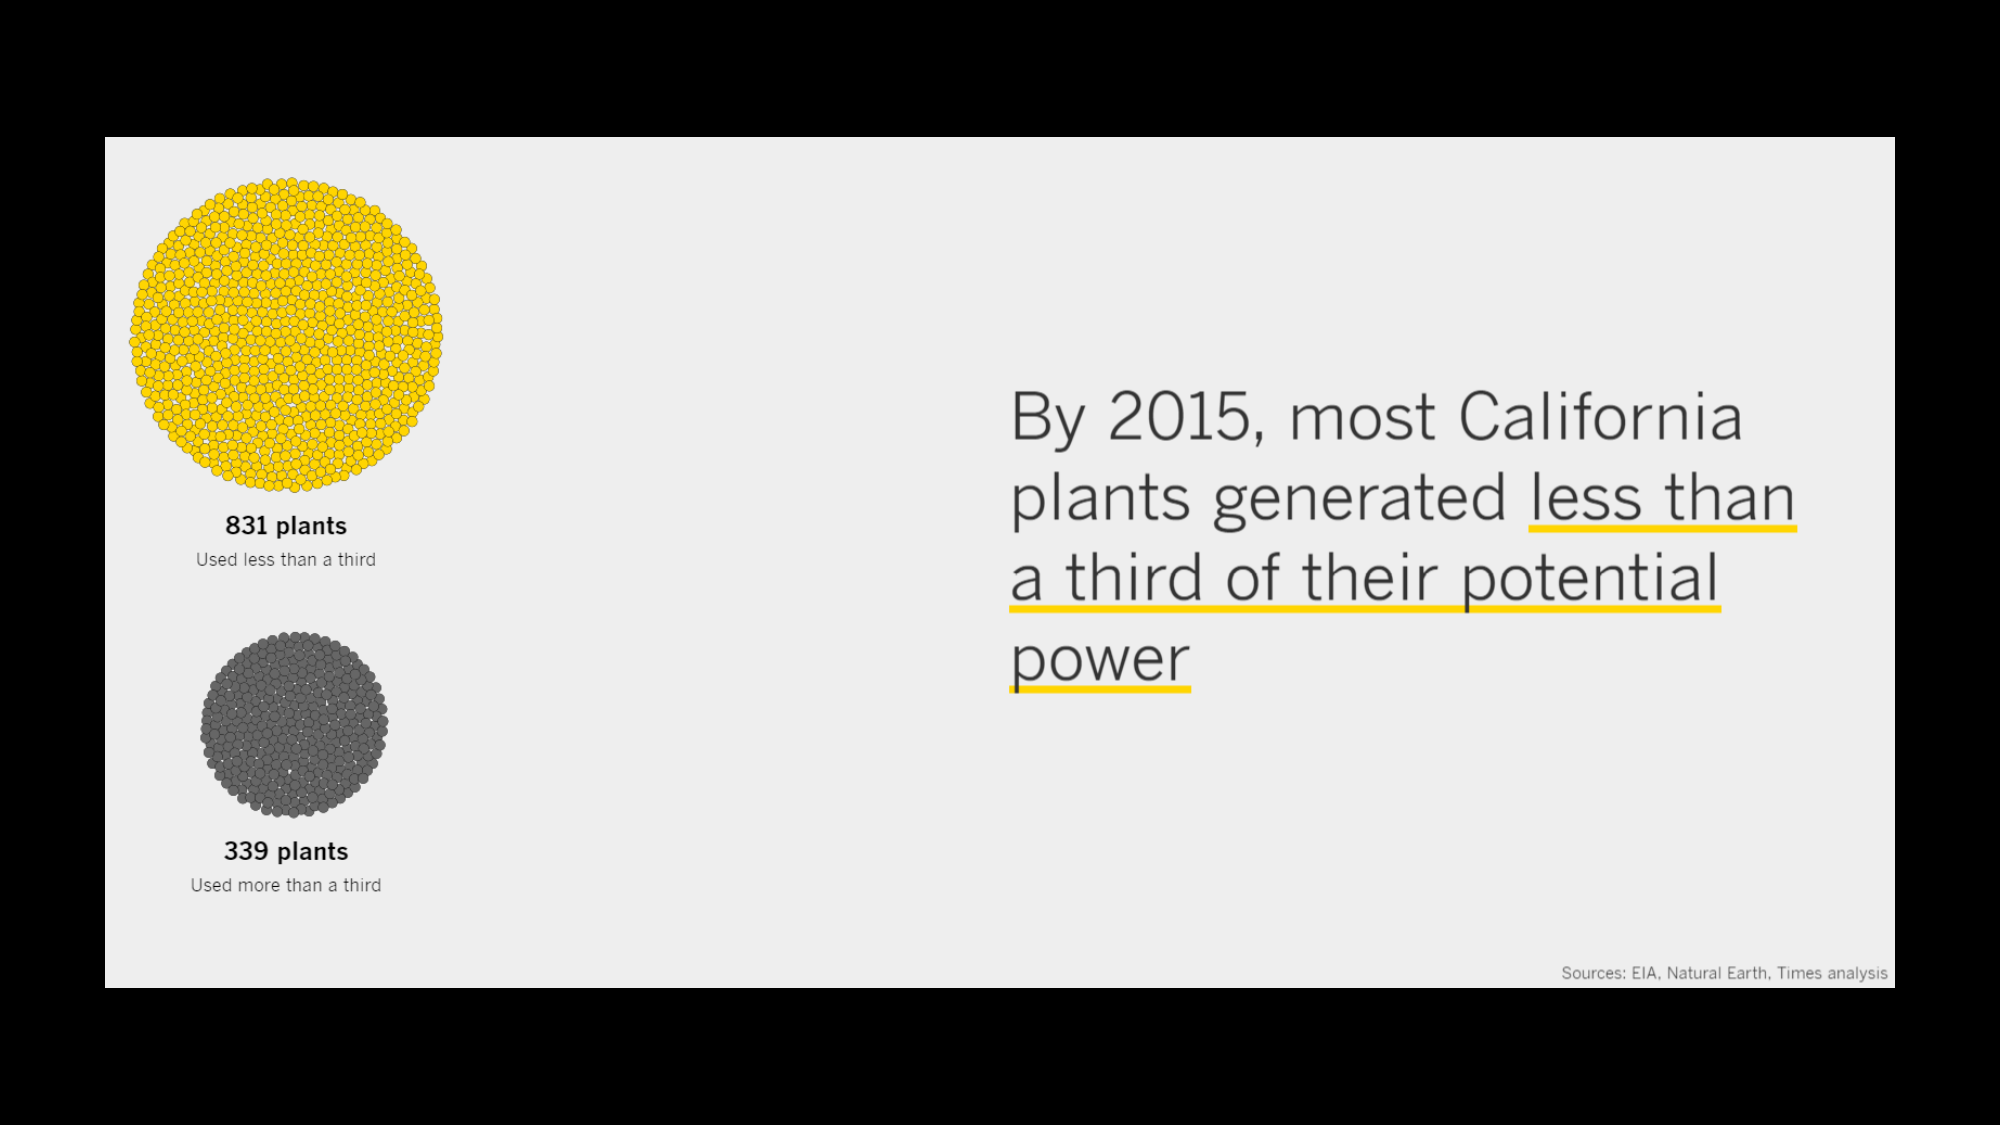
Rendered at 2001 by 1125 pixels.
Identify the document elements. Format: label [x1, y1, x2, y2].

list [104, 137, 1895, 988]
